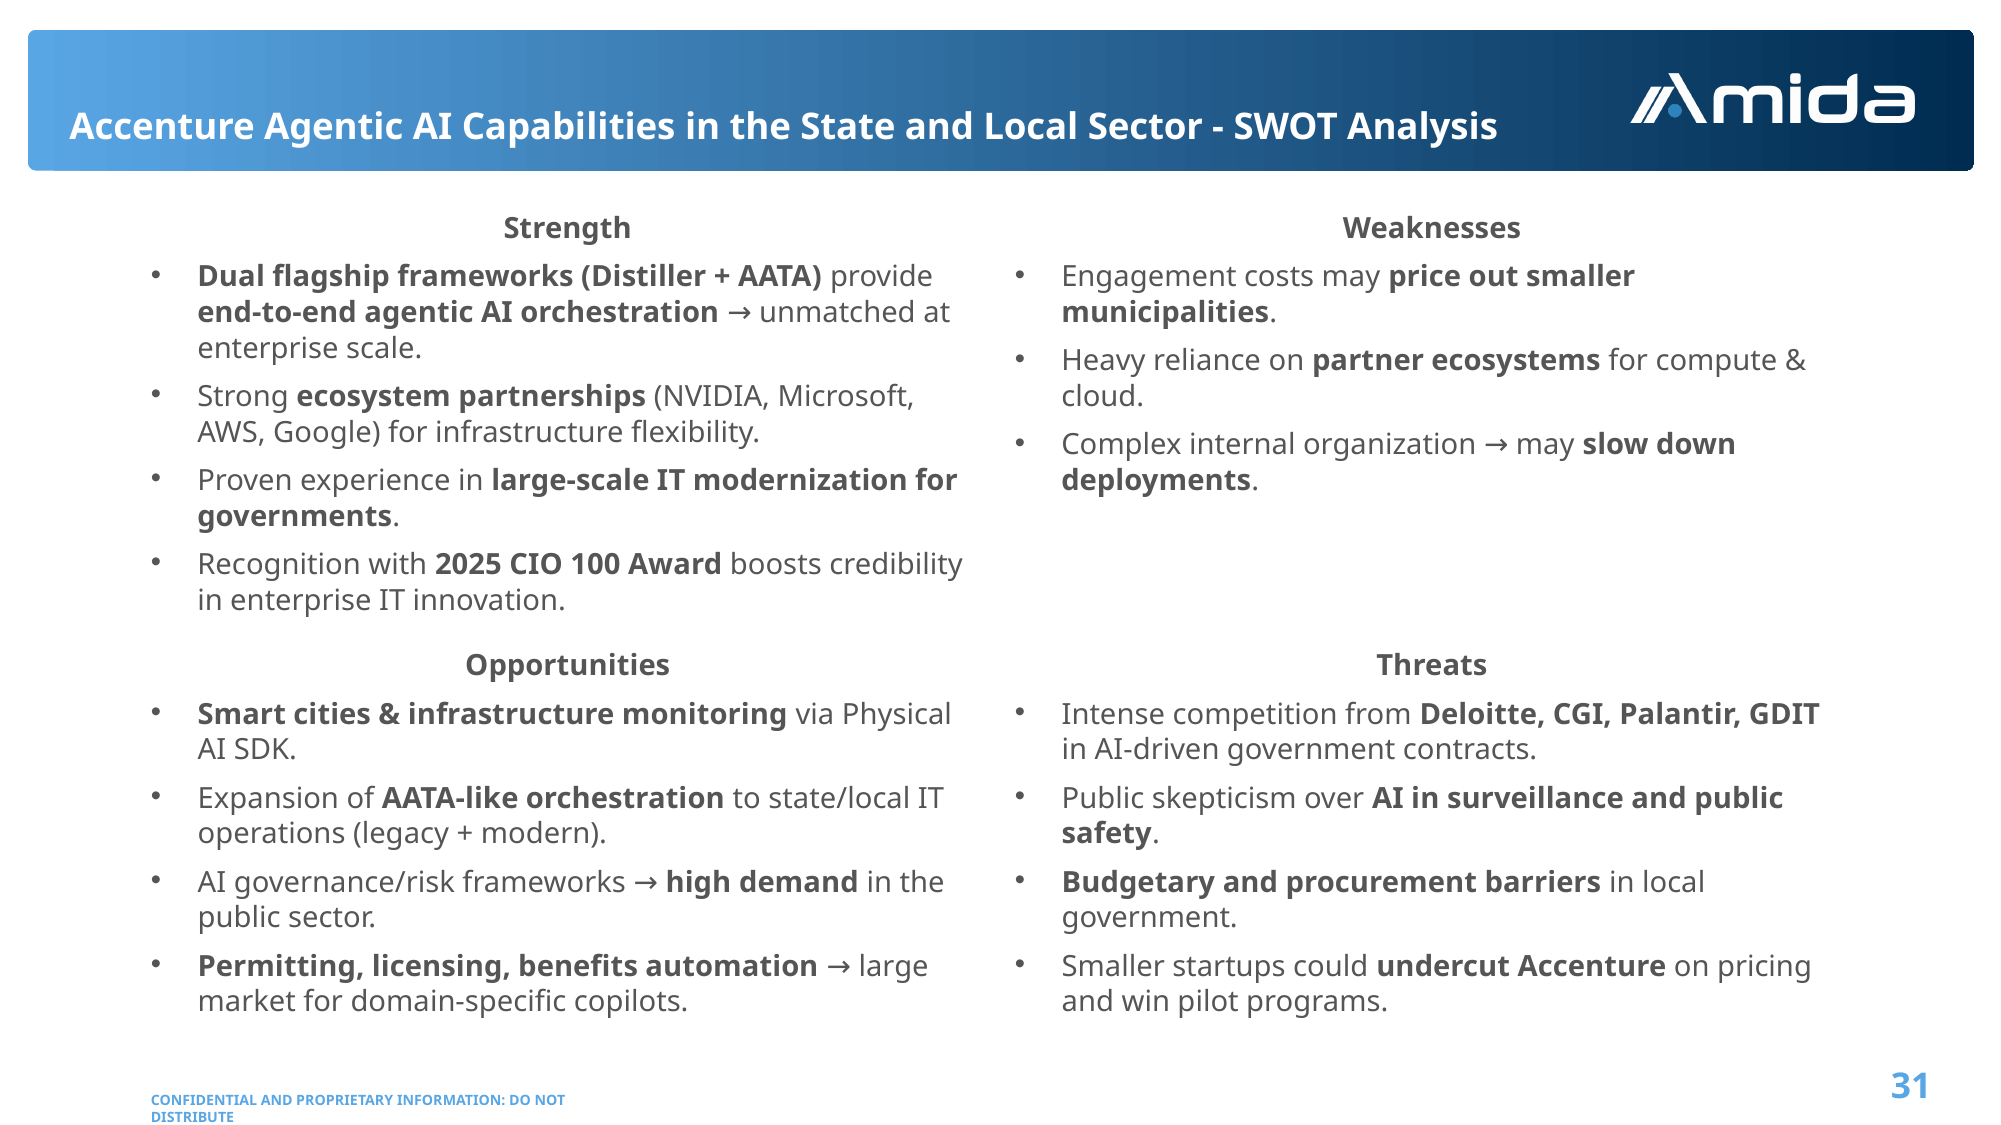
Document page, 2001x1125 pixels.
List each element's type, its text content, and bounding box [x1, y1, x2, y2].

table_header Weaknesses Engagement costs may price out smaller municipalities. Heavy reliance on partner ecosystems for compute & cloud. Complex internal organization → may slow down deployments. [1000, 195, 1864, 632]
table_header Strength Dual flagship frameworks (Distiller + AATA) provide end-to-end agentic AI orchestration → unmatched at enterprise scale. Strong ecosystem partnerships (NVIDIA, Microsoft, AWS, Google) for infrastructure flexibility. Proven experience in large-scale IT modernization for governments. Recognition with 2025 CIO 100 Award boosts credibility in enterprise IT innovation. [136, 195, 1000, 632]
table_cell Opportunities Smart cities & infrastructure monitoring via Physical AI SDK. Expansion of AATA-like orchestration to state/local IT operations (legacy + modern). AI governance/risk frameworks → high demand in the public sector. Permitting, licensing, benefits automation → large market for domain-specific copilots. [136, 632, 1000, 1034]
table_cell Threats Intense competition from Deloitte, CGI, Palantir, GDIT in AI-driven government contracts. Public skepticism over AI in surveillance and public safety. Budgetary and procurement barriers in local government. Smaller startups could undercut Accenture on pricing and win pilot programs. [1000, 632, 1864, 1034]
picture [1630, 73, 1915, 127]
title Accenture Agentic AI Capabilities in the State and Local Sector - SWOT Analysis [54, 76, 1607, 155]
